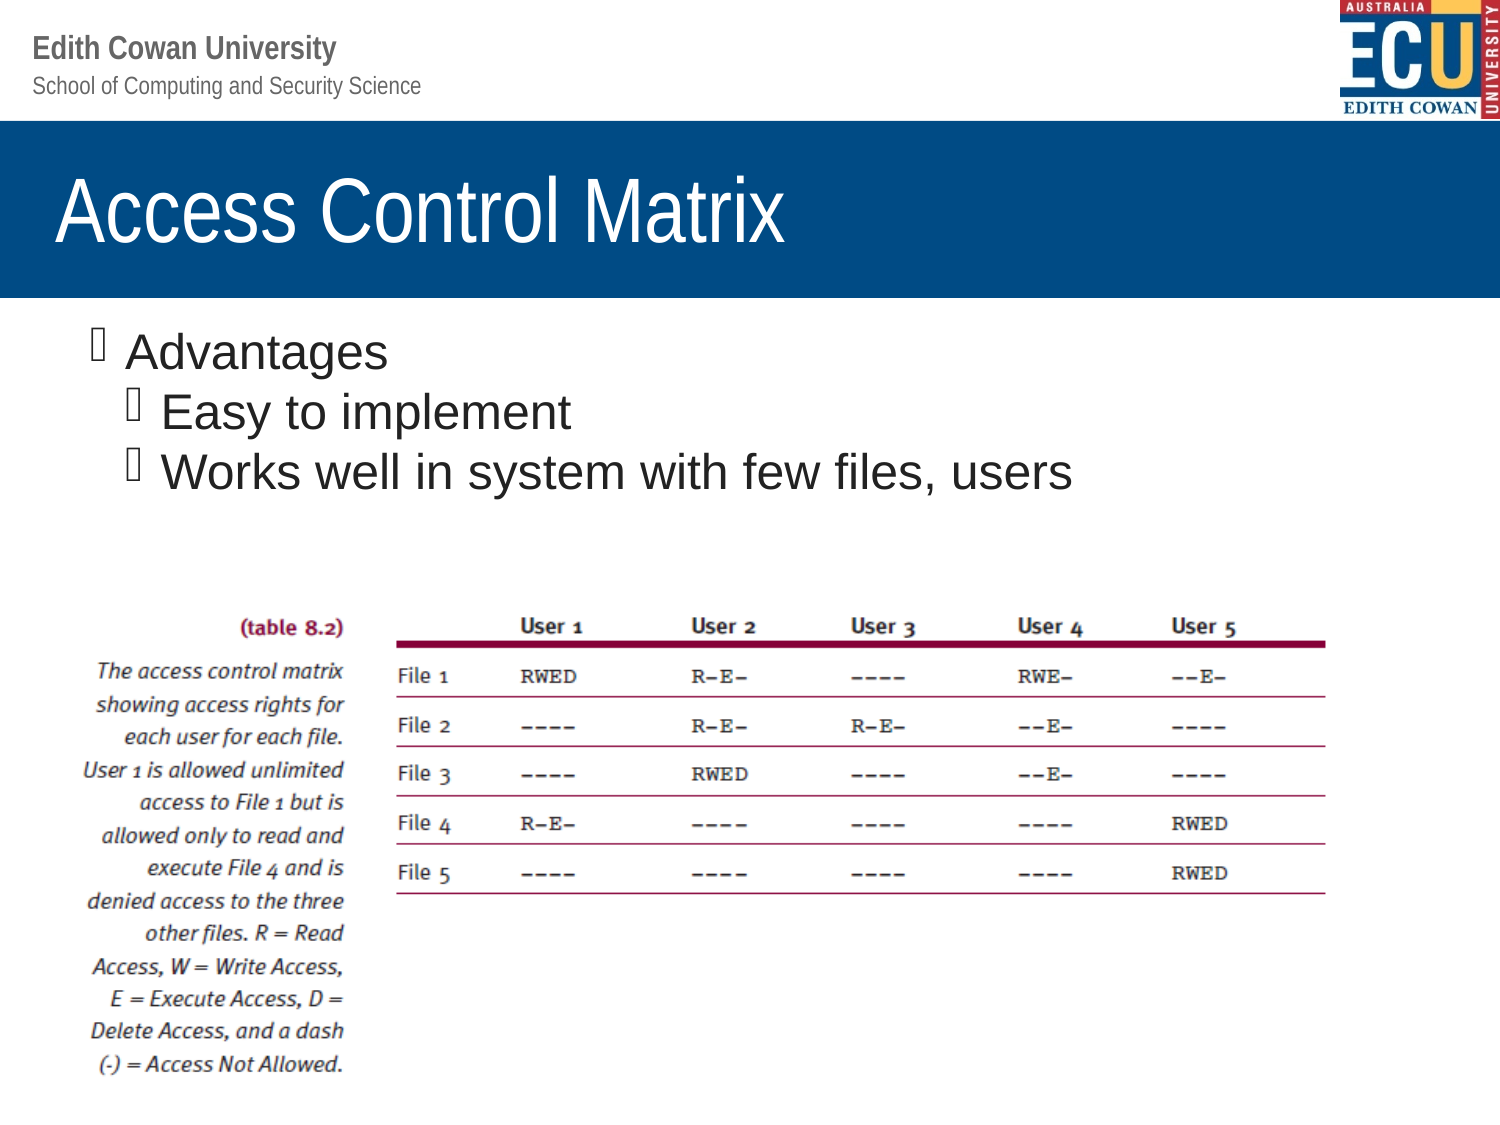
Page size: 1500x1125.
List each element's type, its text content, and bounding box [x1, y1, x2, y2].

text_box Advantages Easy to implement Works well in system with few files, users [75, 312, 1425, 538]
picture [62, 587, 1357, 1091]
picture [1340, 0, 1500, 119]
text_box Access Control Matrix [41, 123, 1459, 288]
